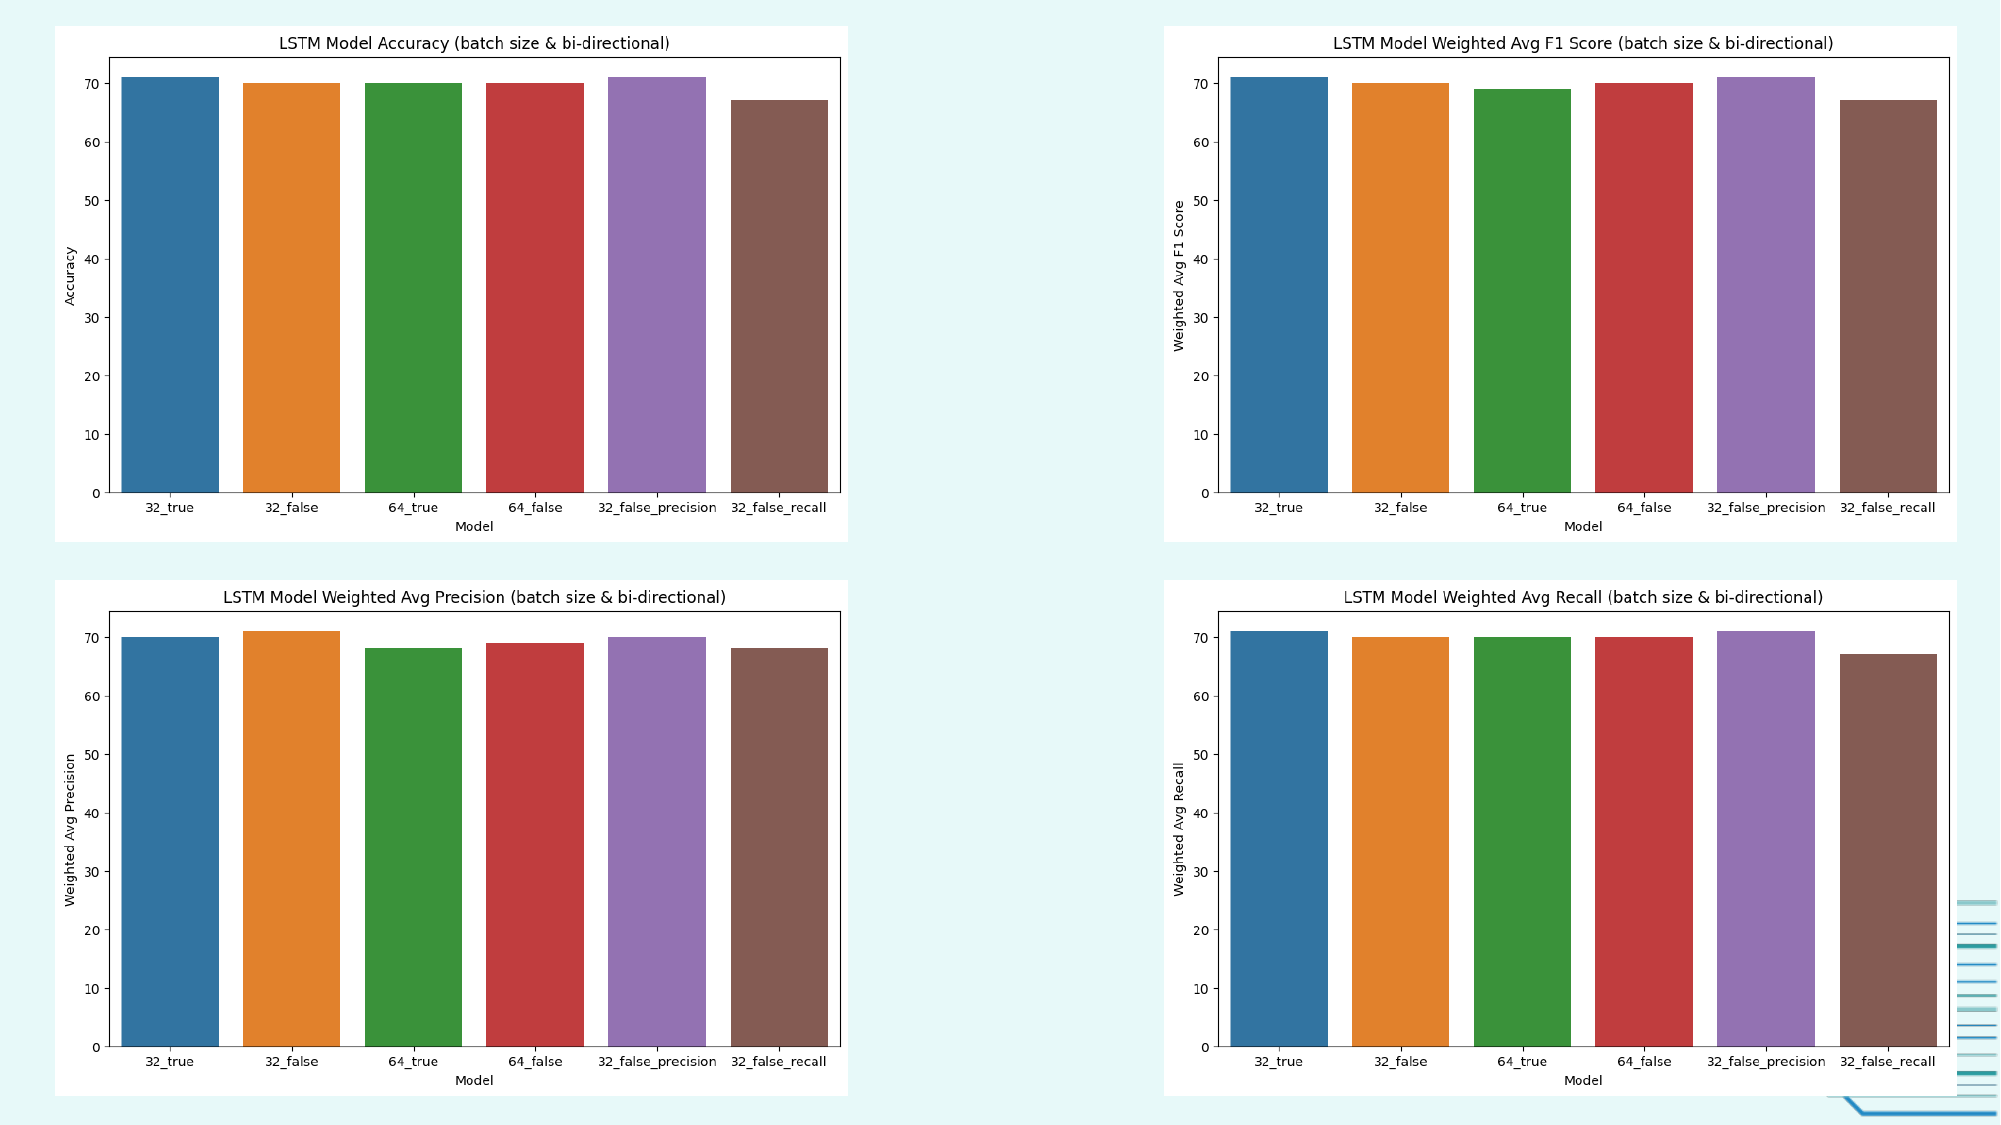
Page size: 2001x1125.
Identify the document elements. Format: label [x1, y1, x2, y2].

picture [55, 26, 849, 543]
picture [1163, 26, 1957, 543]
picture [940, 580, 2000, 1122]
picture [55, 580, 849, 1096]
